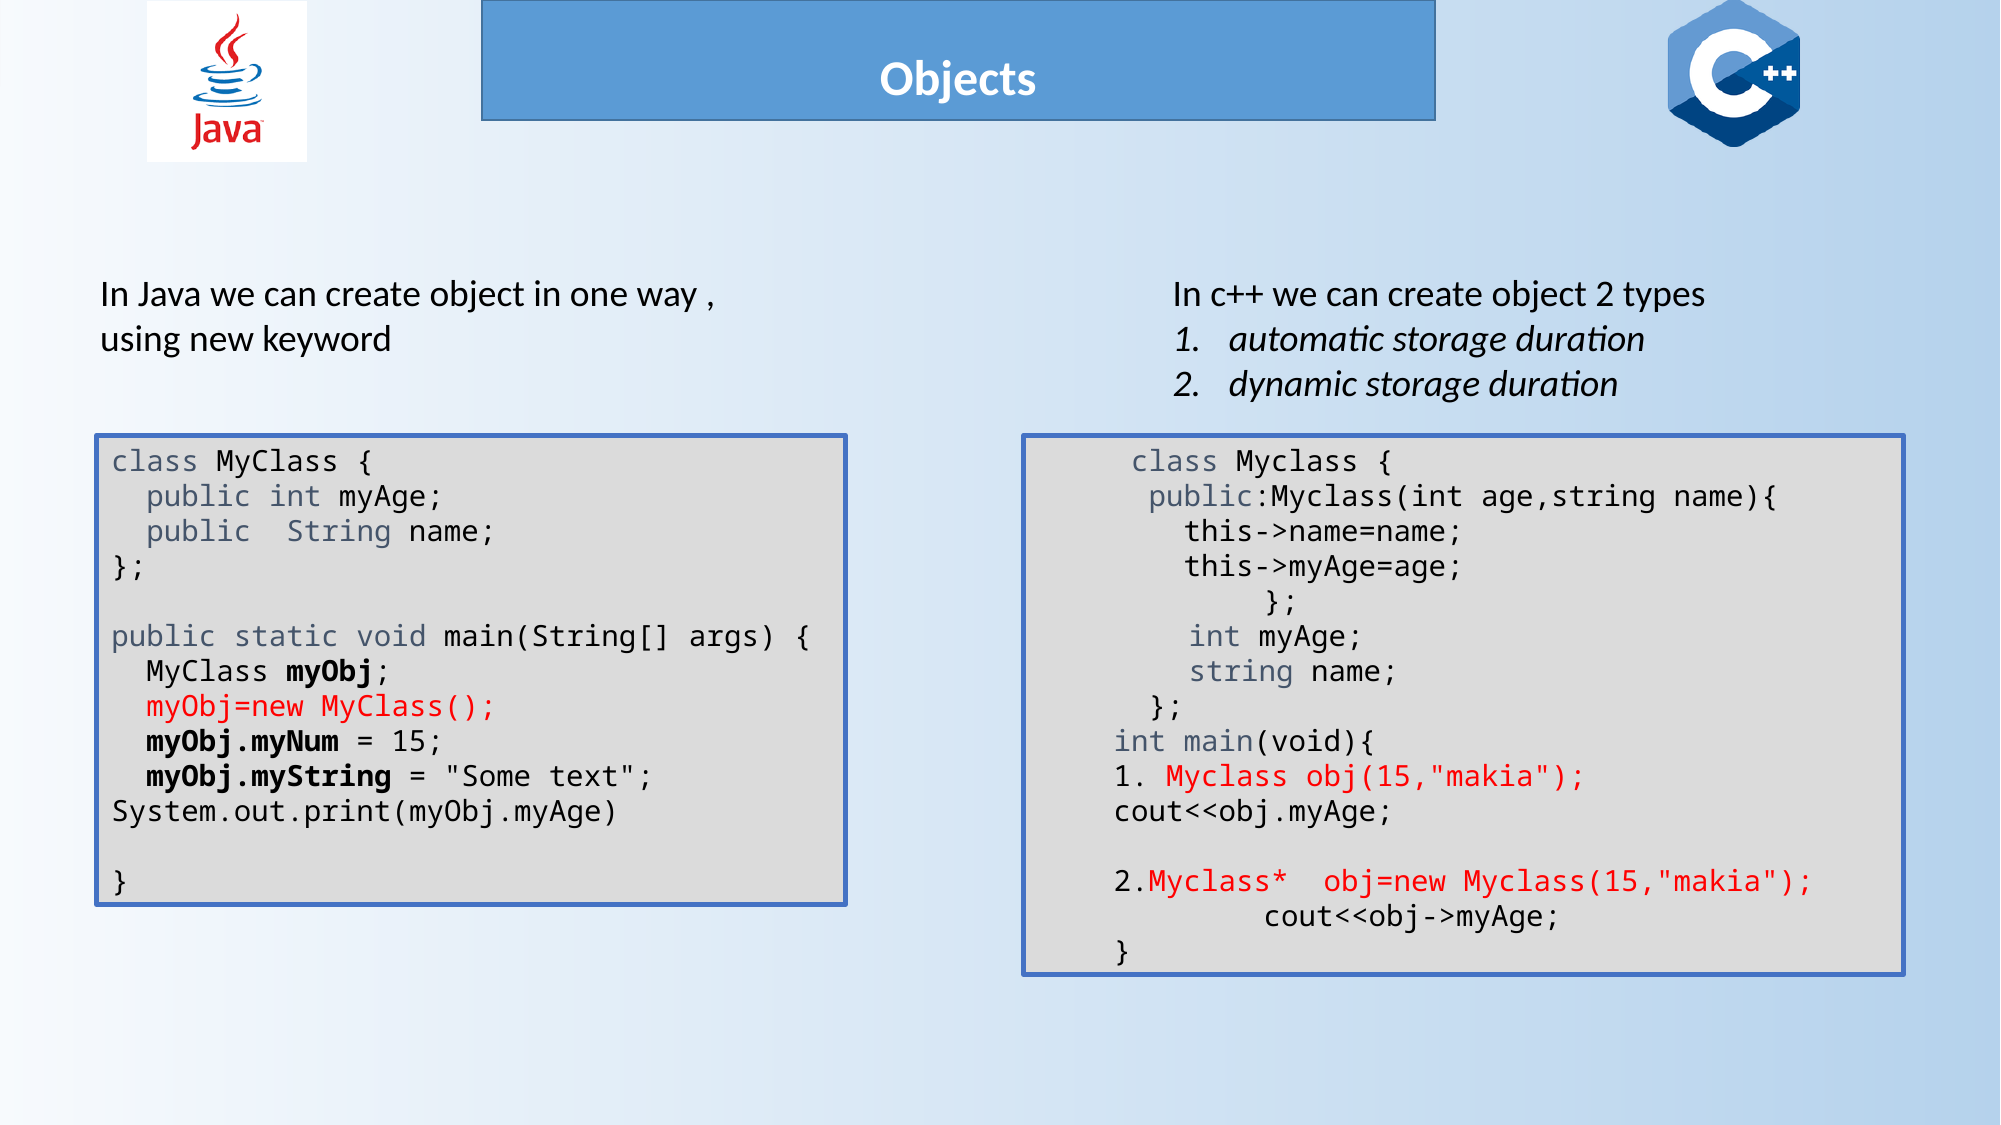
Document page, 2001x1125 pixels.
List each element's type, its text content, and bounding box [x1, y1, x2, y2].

picture [1659, 0, 1808, 147]
text_box In Java we can create object in one way , using new keyword [85, 261, 817, 367]
text_box In c++ we can create object 2 types automatic storage duration dynamic storage duration [1157, 261, 1730, 457]
text_box class Myclass { public:Myclass(int age,string name){ this->name=name; this->myAge=age; }; int myAge; string name; }; int main(void){ 1. Myclass obj(15,"makia"); cout<<obj.myAge; 2.Myclass* obj=new Myclass(15,"makia"); cout<<obj->myAge; } [1023, 435, 1904, 975]
text_box Objects [481, 0, 1436, 121]
text_box class MyClass { public int myAge; public String name; }; public static void main(String[] args) { MyClass myObj; myObj=new MyClass(); myObj.myNum = 15; myObj.myString = "Some text"; System.out.print(myObj.myAge) } [96, 435, 846, 905]
picture [147, 1, 307, 162]
